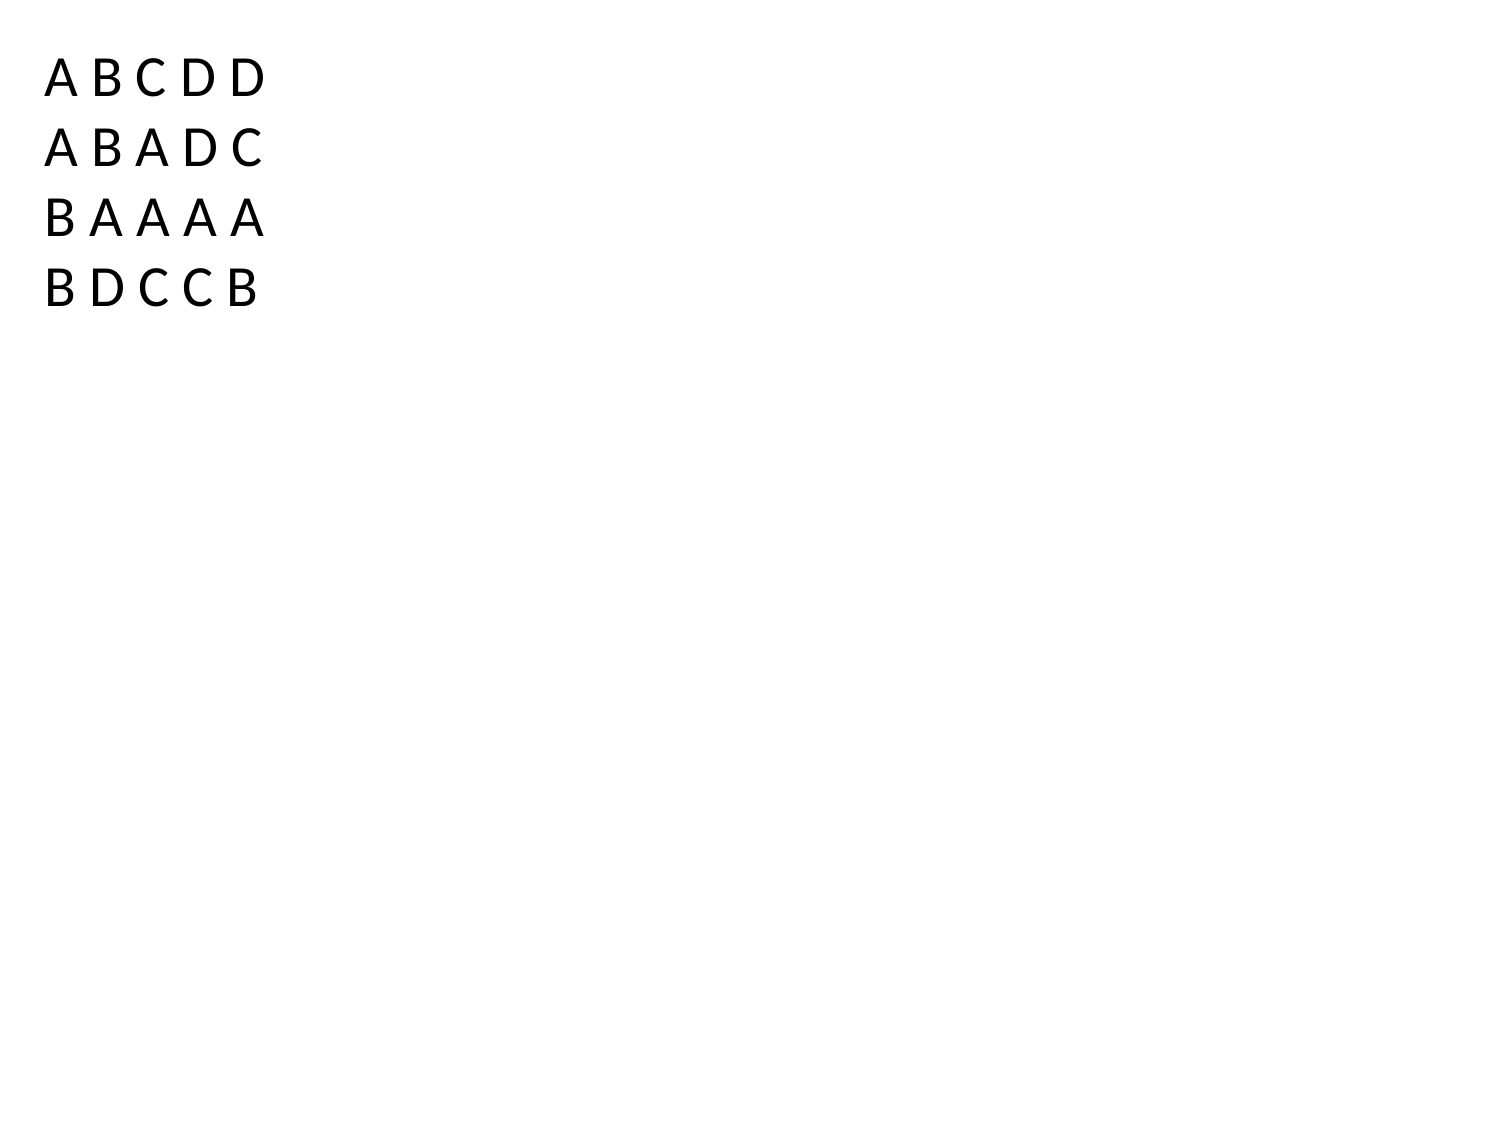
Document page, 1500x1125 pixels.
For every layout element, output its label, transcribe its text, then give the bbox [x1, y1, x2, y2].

text_box A B C D D A B A D C B A A A A B D C C B [29, 30, 1282, 326]
